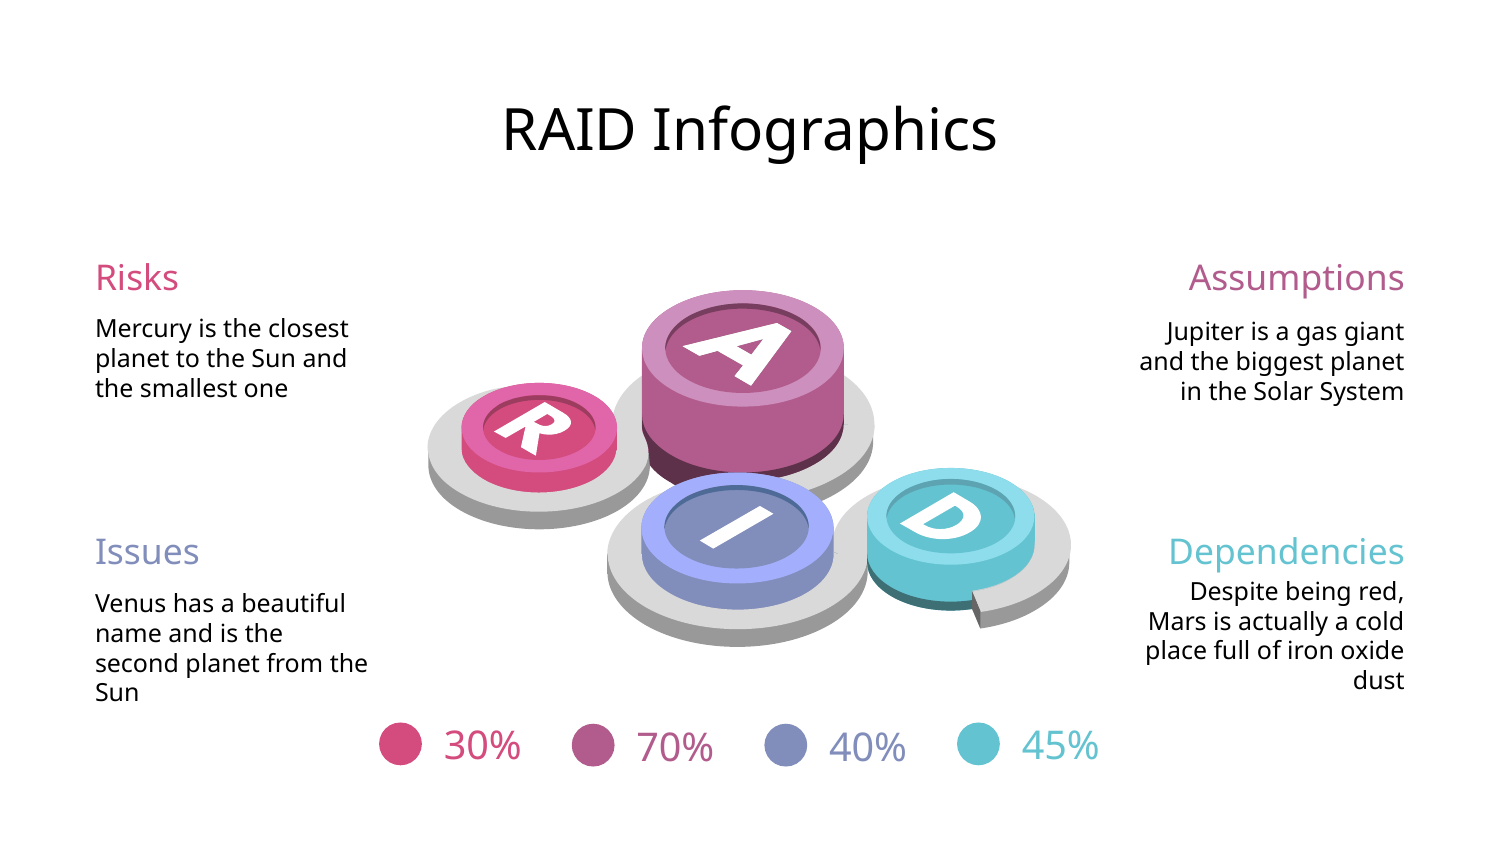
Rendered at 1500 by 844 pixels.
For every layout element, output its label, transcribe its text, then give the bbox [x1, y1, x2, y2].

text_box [426, 289, 1073, 648]
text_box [79, 240, 390, 424]
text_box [571, 713, 736, 777]
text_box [1110, 240, 1421, 424]
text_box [79, 514, 390, 698]
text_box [378, 712, 544, 776]
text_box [956, 712, 1122, 776]
title RAID Infographics [116, 88, 1384, 167]
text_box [764, 713, 929, 777]
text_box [1110, 514, 1421, 698]
